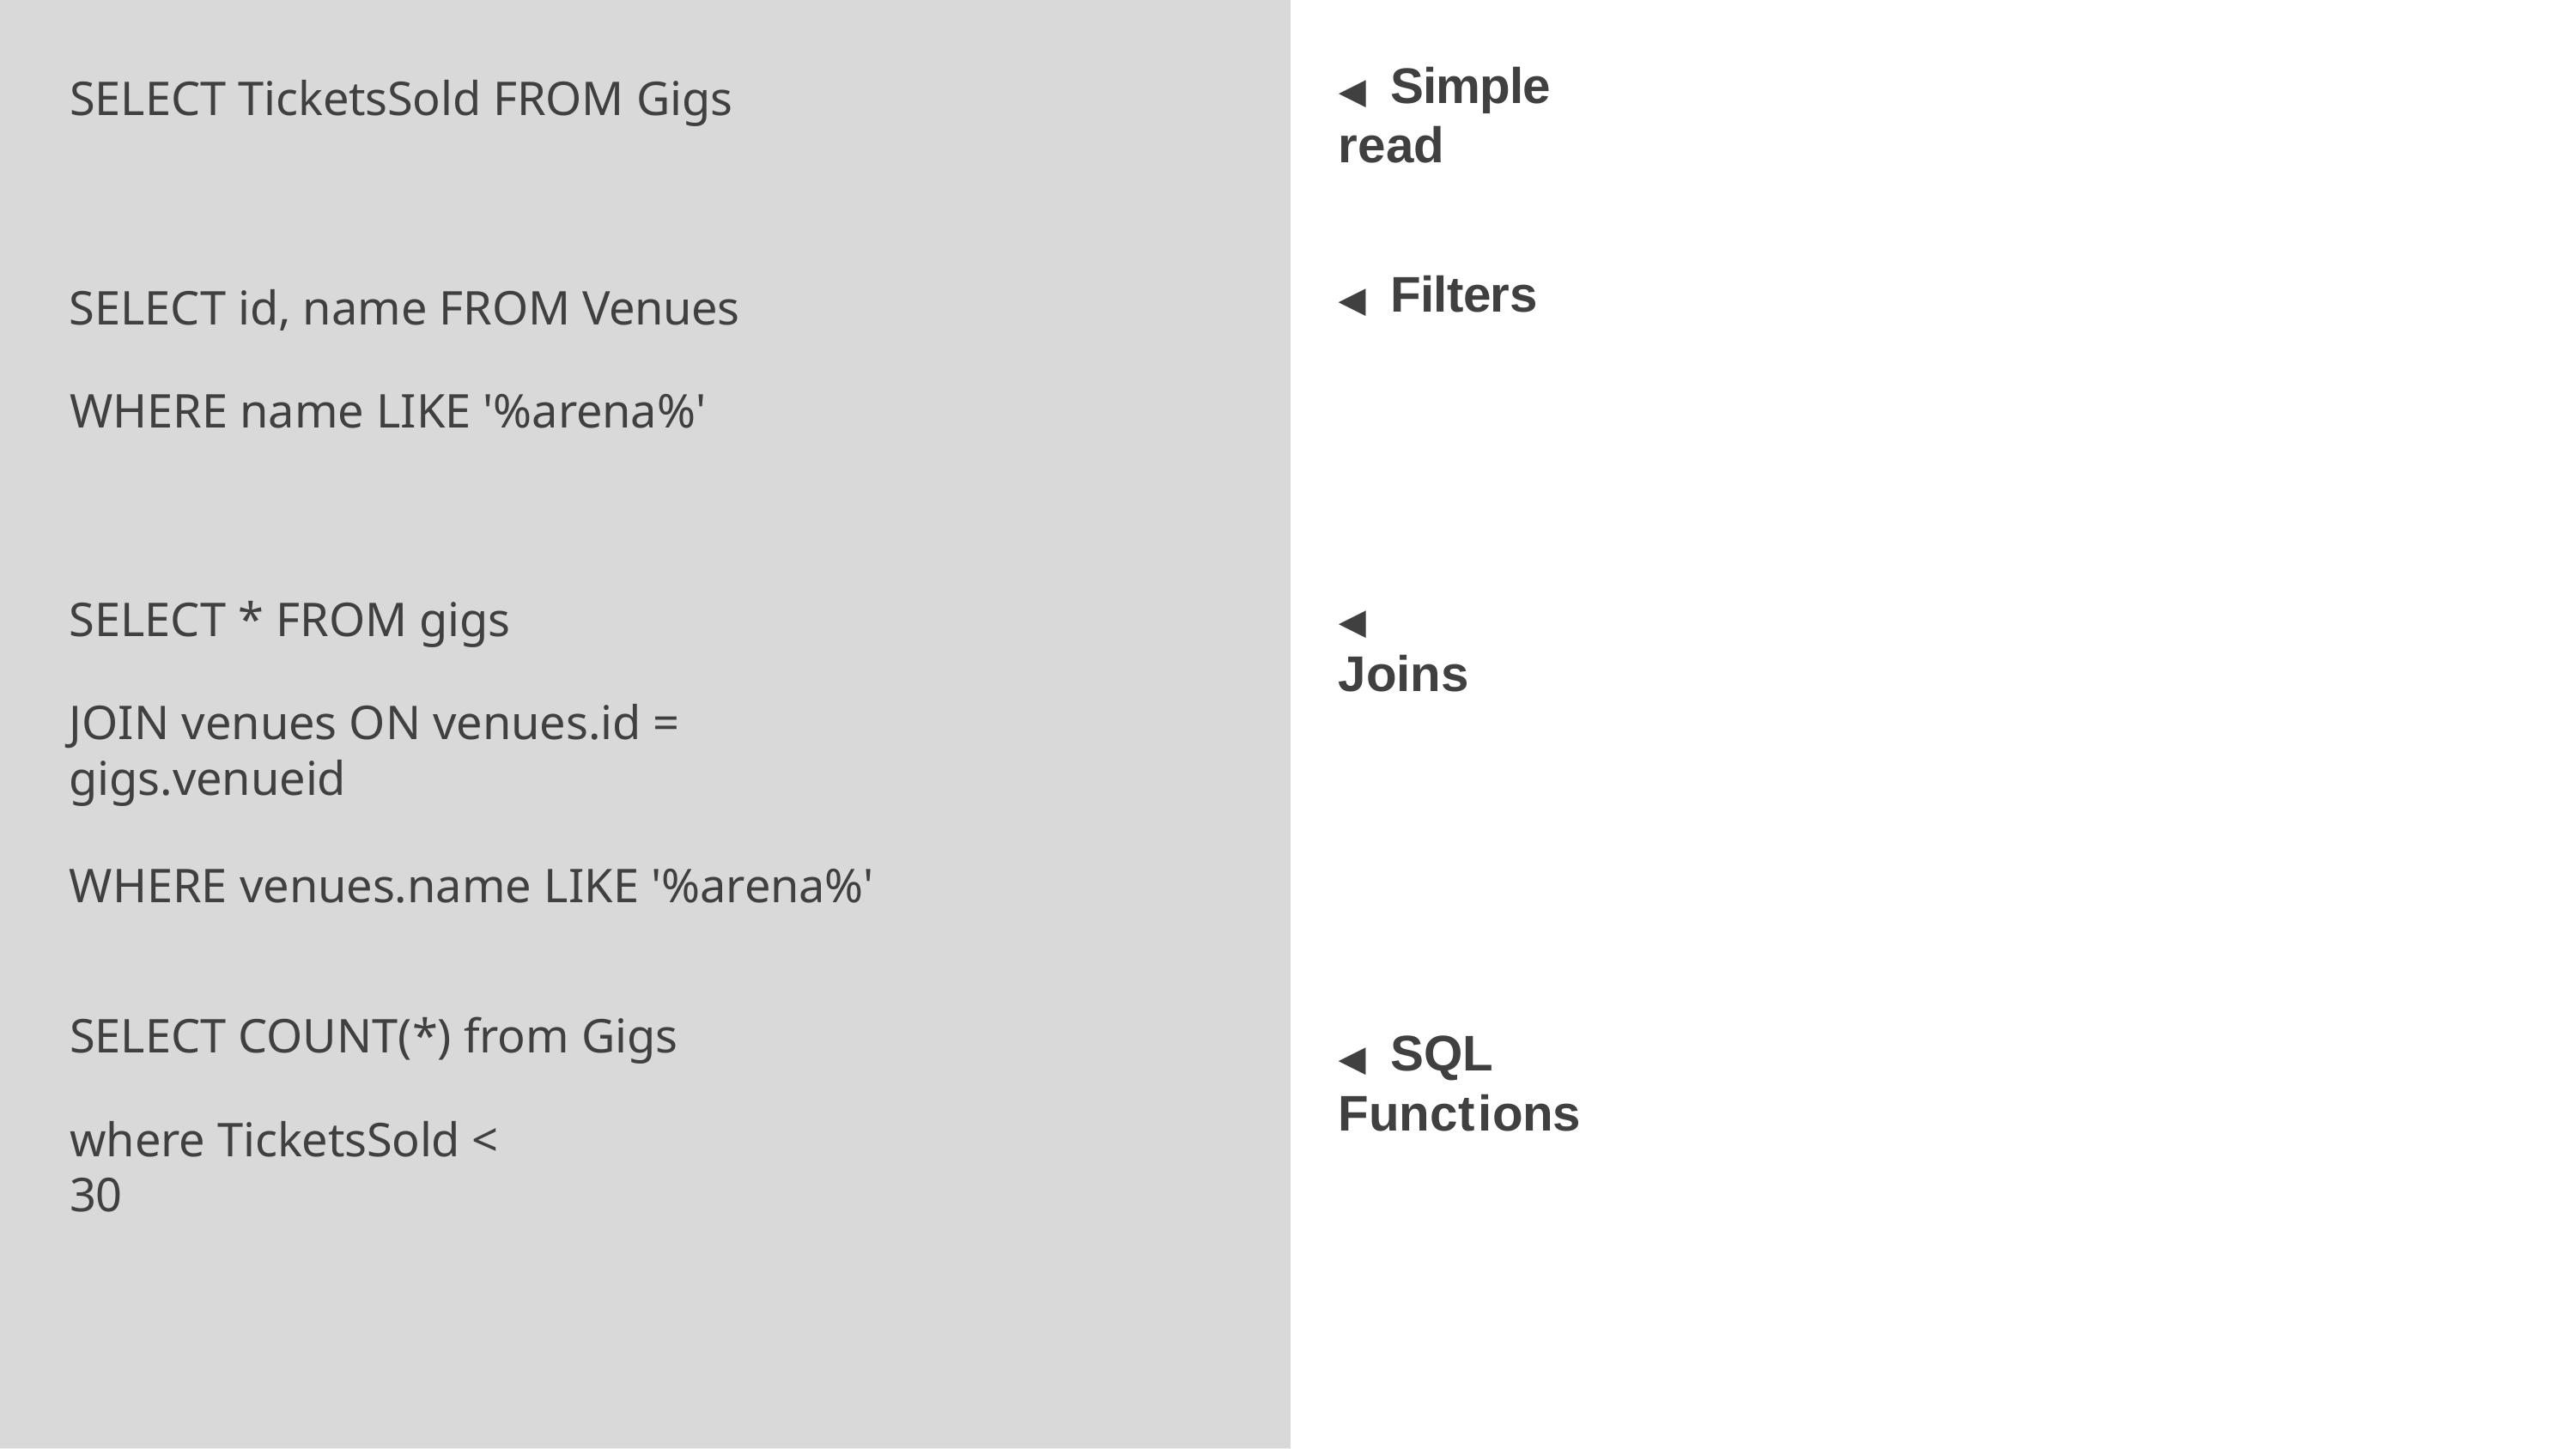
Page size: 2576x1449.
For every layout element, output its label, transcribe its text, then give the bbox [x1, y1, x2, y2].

text_box SELECT TicketsSold FROM Gigs [67, 67, 762, 125]
text_box where TicketsSold < 30 [67, 1107, 555, 1222]
text_box SELECT id, name FROM Venues [67, 276, 762, 335]
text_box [1290, 0, 2576, 1449]
text_box WHERE name LIKE '%arena%' [67, 379, 721, 438]
text_box [0, 0, 1288, 1449]
text_box SELECT * FROM gigs [67, 587, 532, 646]
text_box SELECT COUNT(*) from Gigs [67, 1003, 694, 1062]
text_box JOIN venues ON venues.id = gigs.venueid WHERE venues.name LIKE '%arena%' [67, 691, 951, 912]
